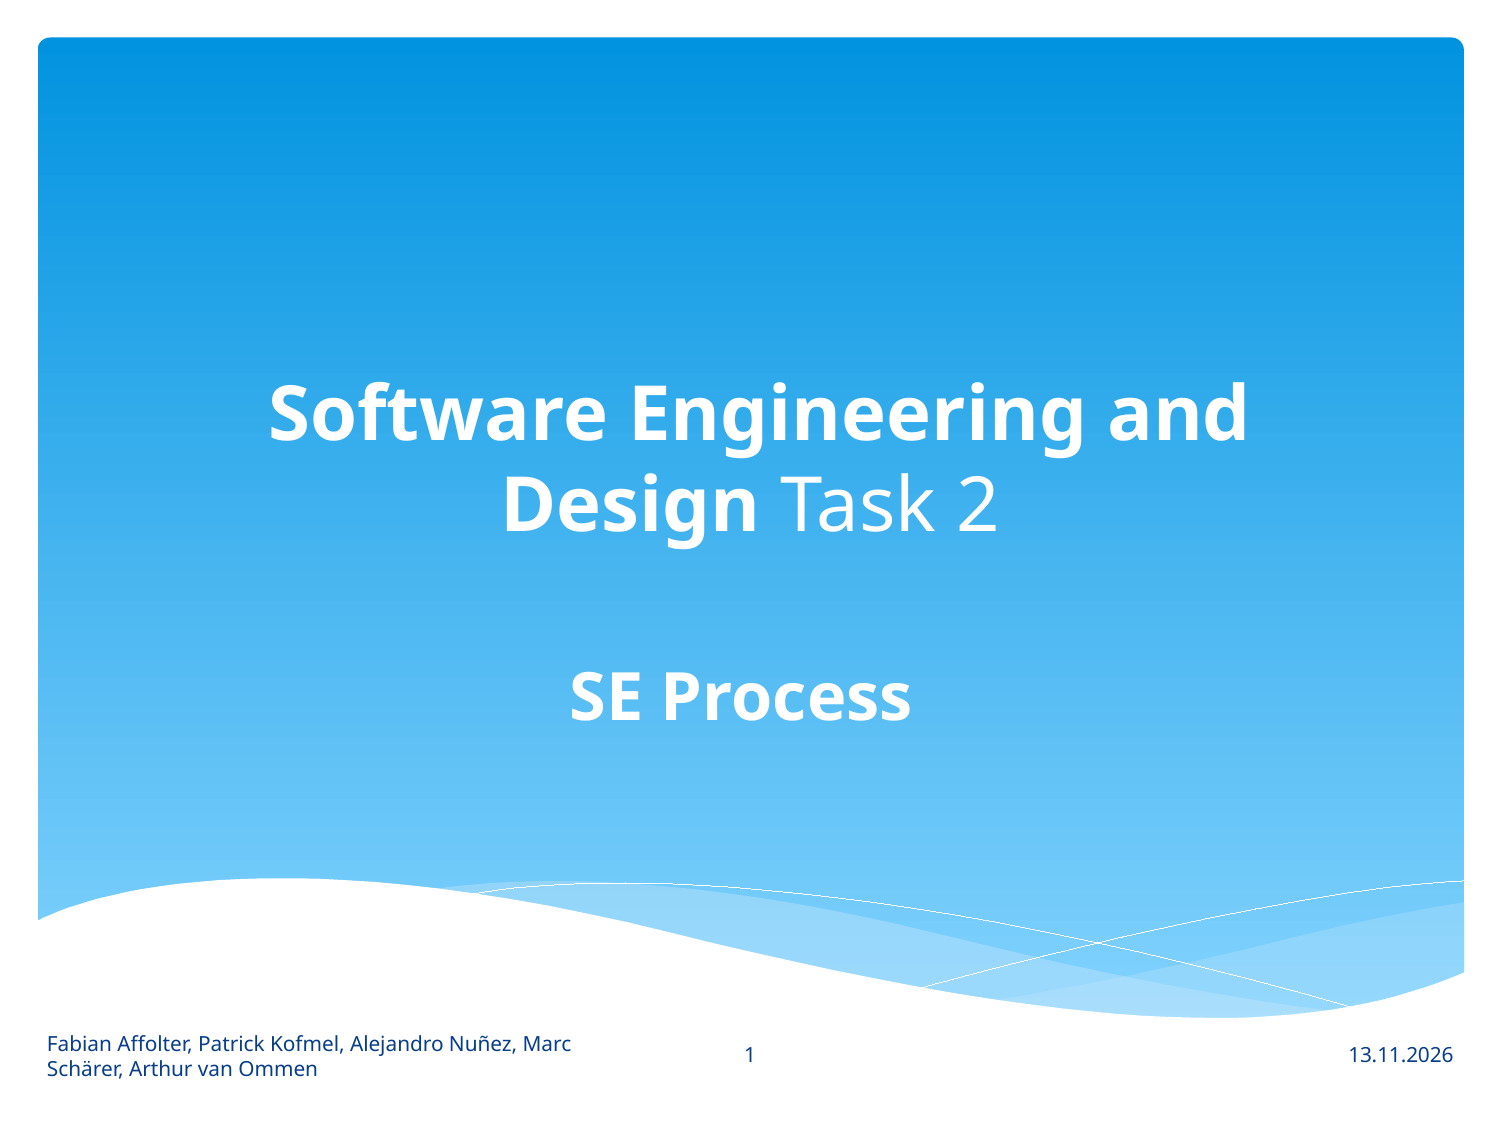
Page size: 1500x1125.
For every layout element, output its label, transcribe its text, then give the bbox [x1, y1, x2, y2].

title Software Engineering and Design Task 2 [112, 262, 1388, 555]
slide_number 1 [654, 1025, 846, 1086]
footer Fabian Affolter, Patrick Kofmel, Alejandro Nuñez, Marc Schärer, Arthur van Ommen [31, 1025, 653, 1086]
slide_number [847, 1025, 1469, 1086]
subtitle SE Process [225, 583, 1275, 825]
